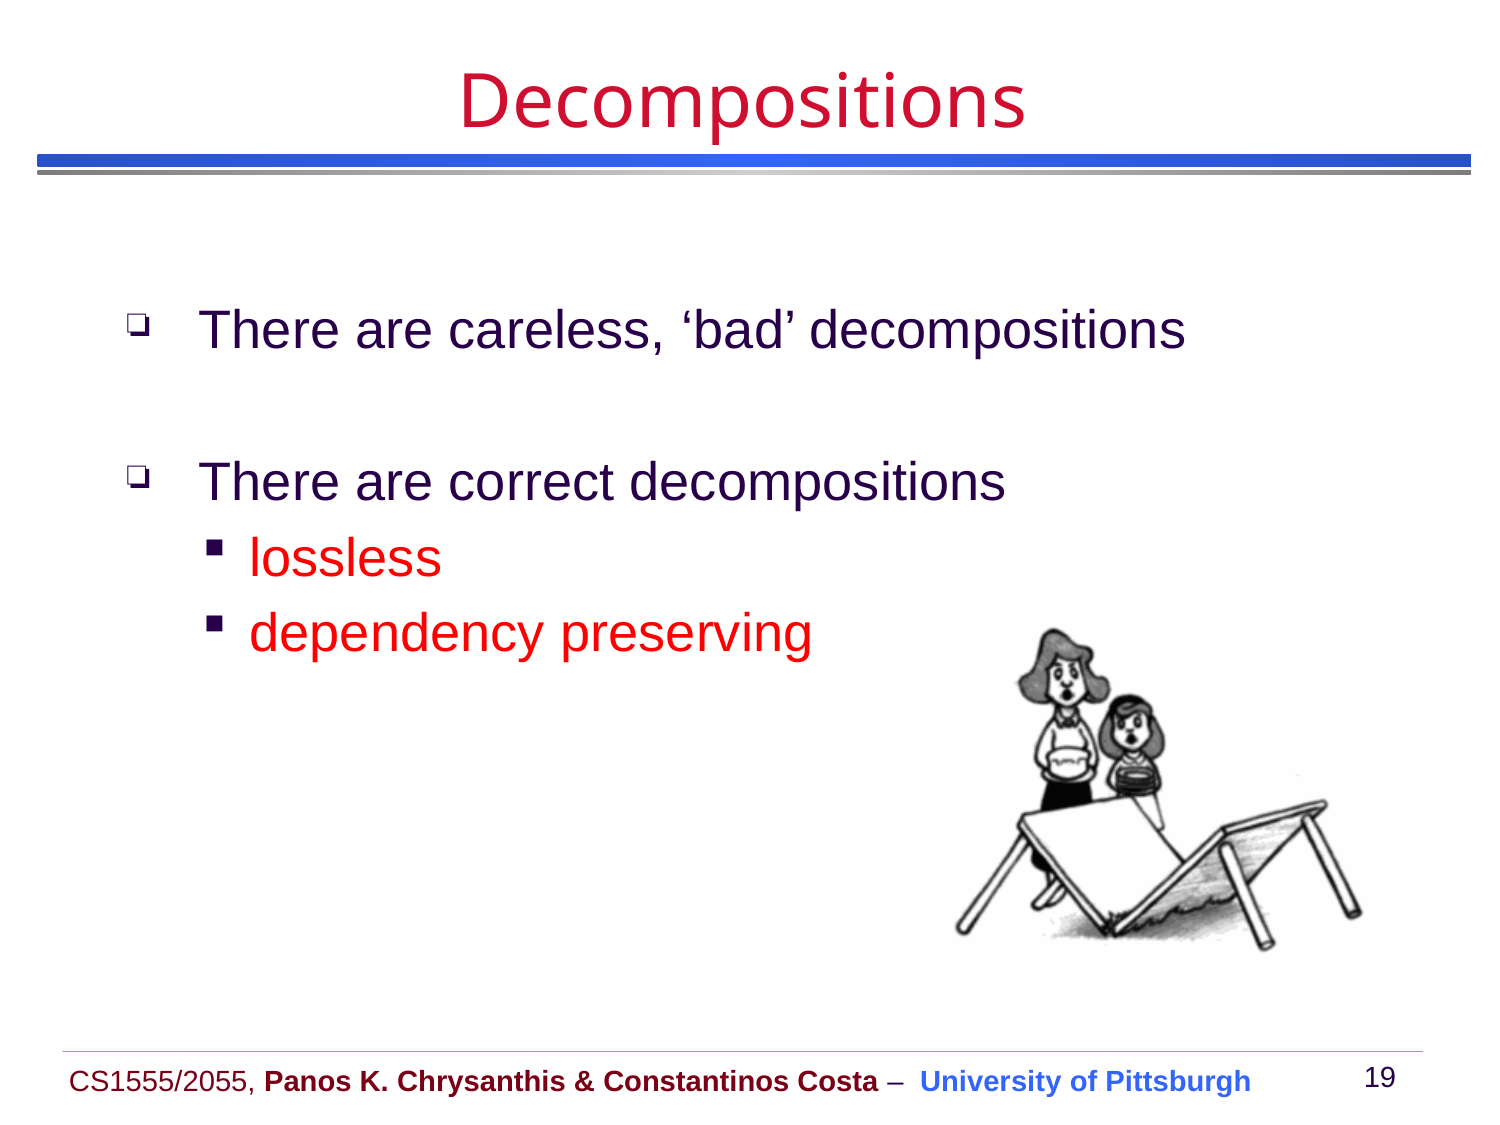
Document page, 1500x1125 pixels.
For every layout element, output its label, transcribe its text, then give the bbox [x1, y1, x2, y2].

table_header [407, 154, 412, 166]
table_cell 1 [497, 154, 502, 166]
table_cell c2 [773, 154, 777, 166]
picture [950, 624, 1367, 955]
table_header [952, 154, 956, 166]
title Decompositions [0, 62, 1486, 150]
list There are careless, ‘bad’ decompositions There are correct decompositions lossless dependency preserving [112, 287, 1388, 963]
table_cell 1 [1090, 154, 1094, 166]
